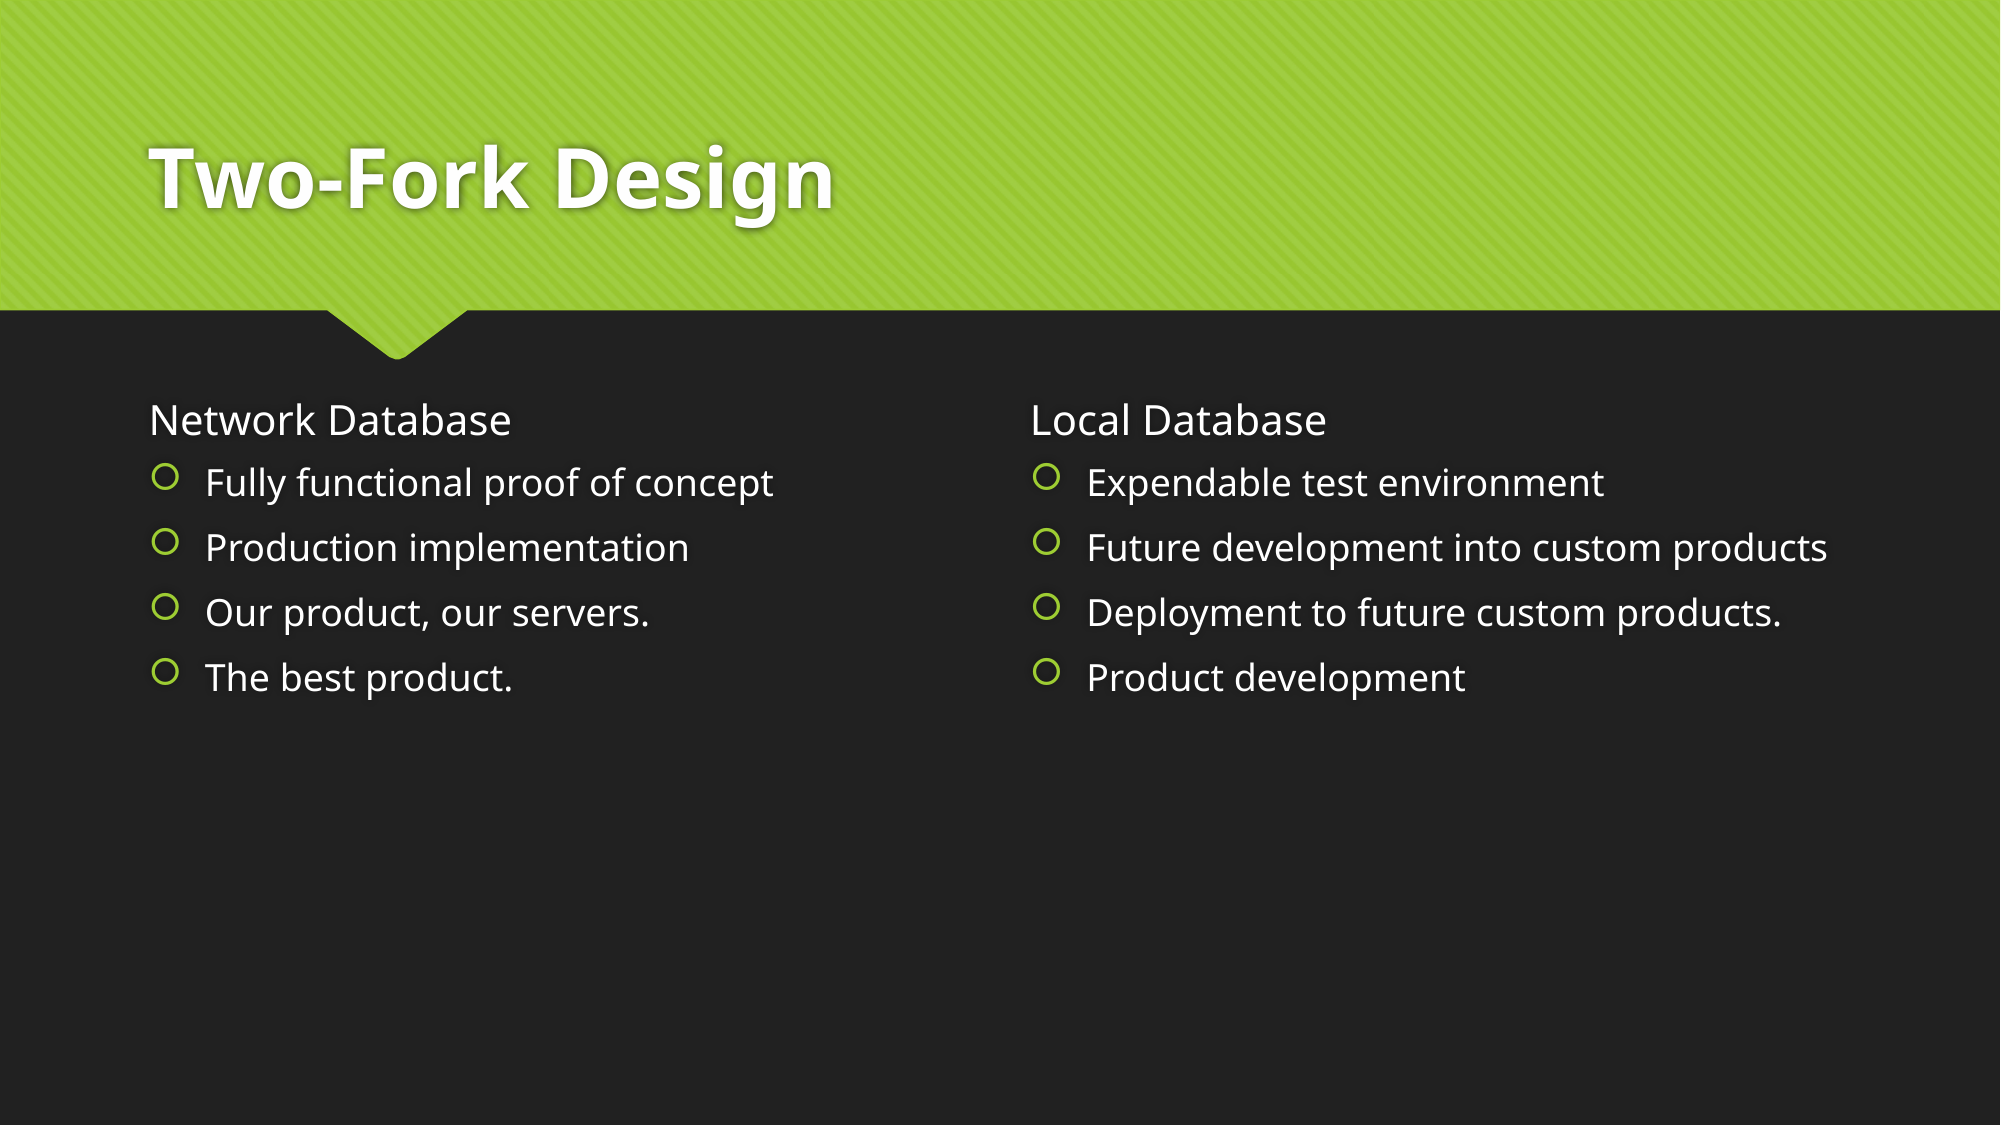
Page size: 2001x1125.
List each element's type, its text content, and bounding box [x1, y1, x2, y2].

list Local Database [1014, 356, 1868, 445]
list Fully functional proof of concept Production implementation Our product, our servers. The best product. [133, 451, 985, 962]
list Network Database [133, 356, 985, 445]
title Two-Fork Design [132, 73, 1868, 233]
list Expendable test environment Future development into custom products Deployment to future custom products. Product development [1014, 451, 1868, 962]
